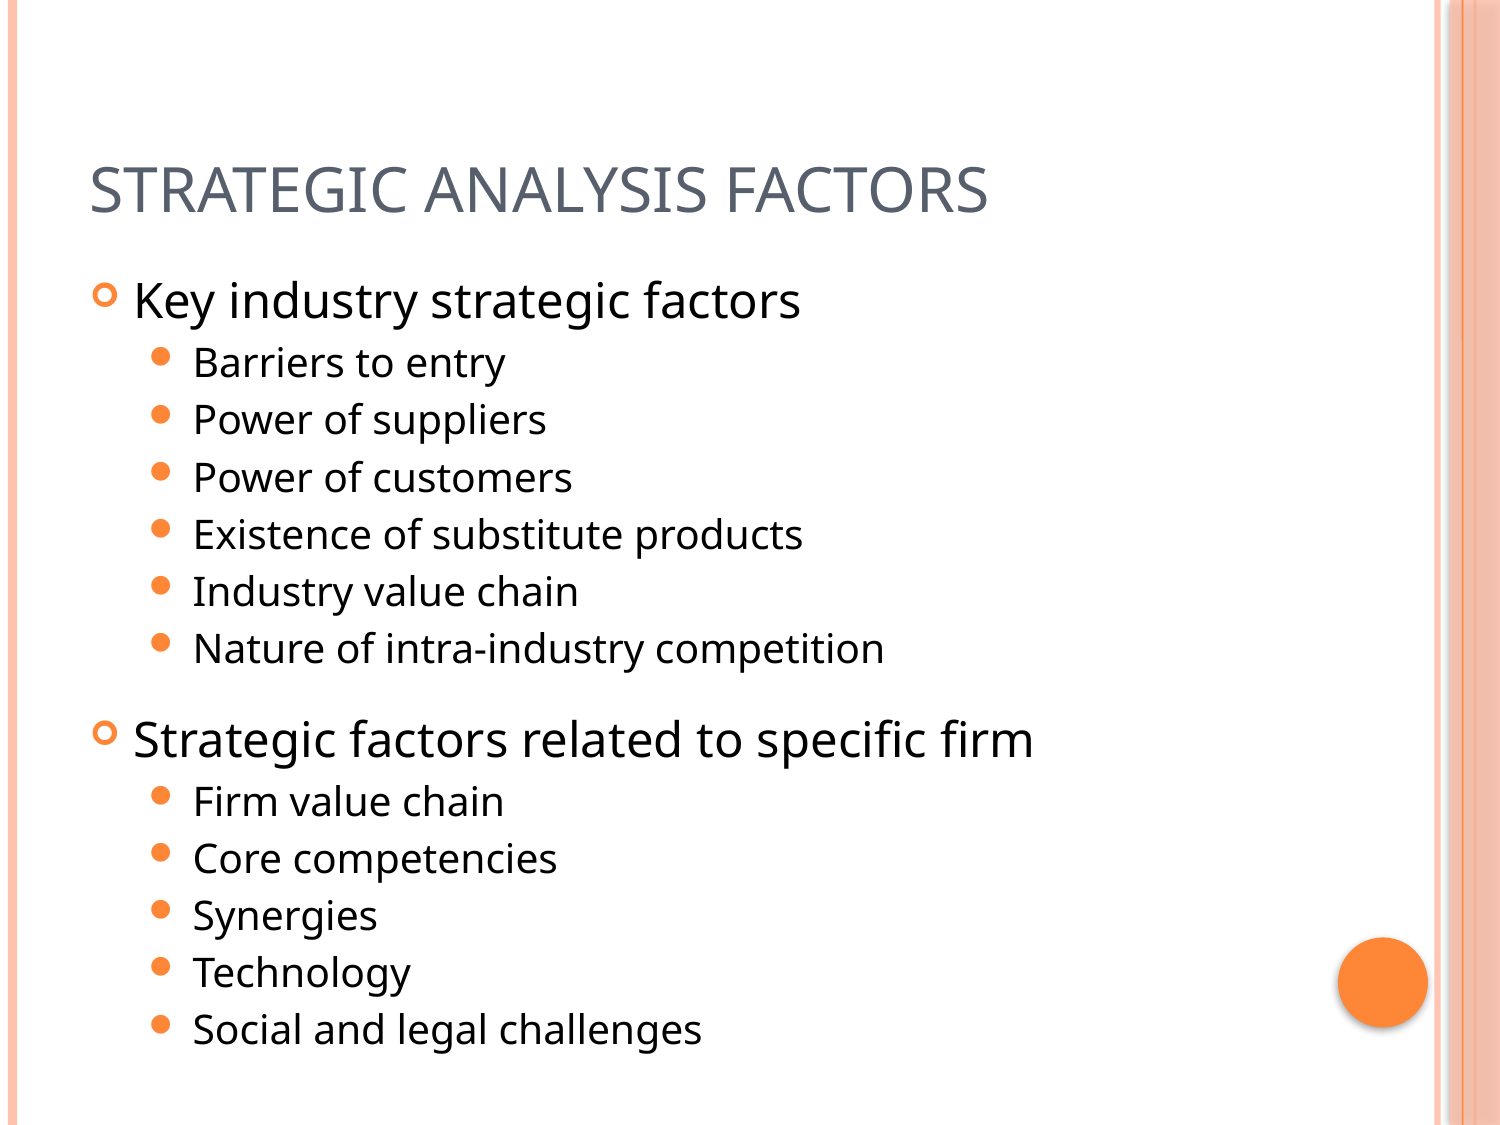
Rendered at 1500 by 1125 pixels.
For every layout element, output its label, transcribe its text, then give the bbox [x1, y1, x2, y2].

title Strategic Analysis Factors [75, 45, 1300, 233]
list Key industry strategic factors Barriers to entry Power of suppliers Power of customers Existence of substitute products Industry value chain Nature of intra-industry competition Strategic factors related to specific firm Firm value chain Core competencies Synergies Technology Social and legal challenges [75, 262, 1300, 1062]
